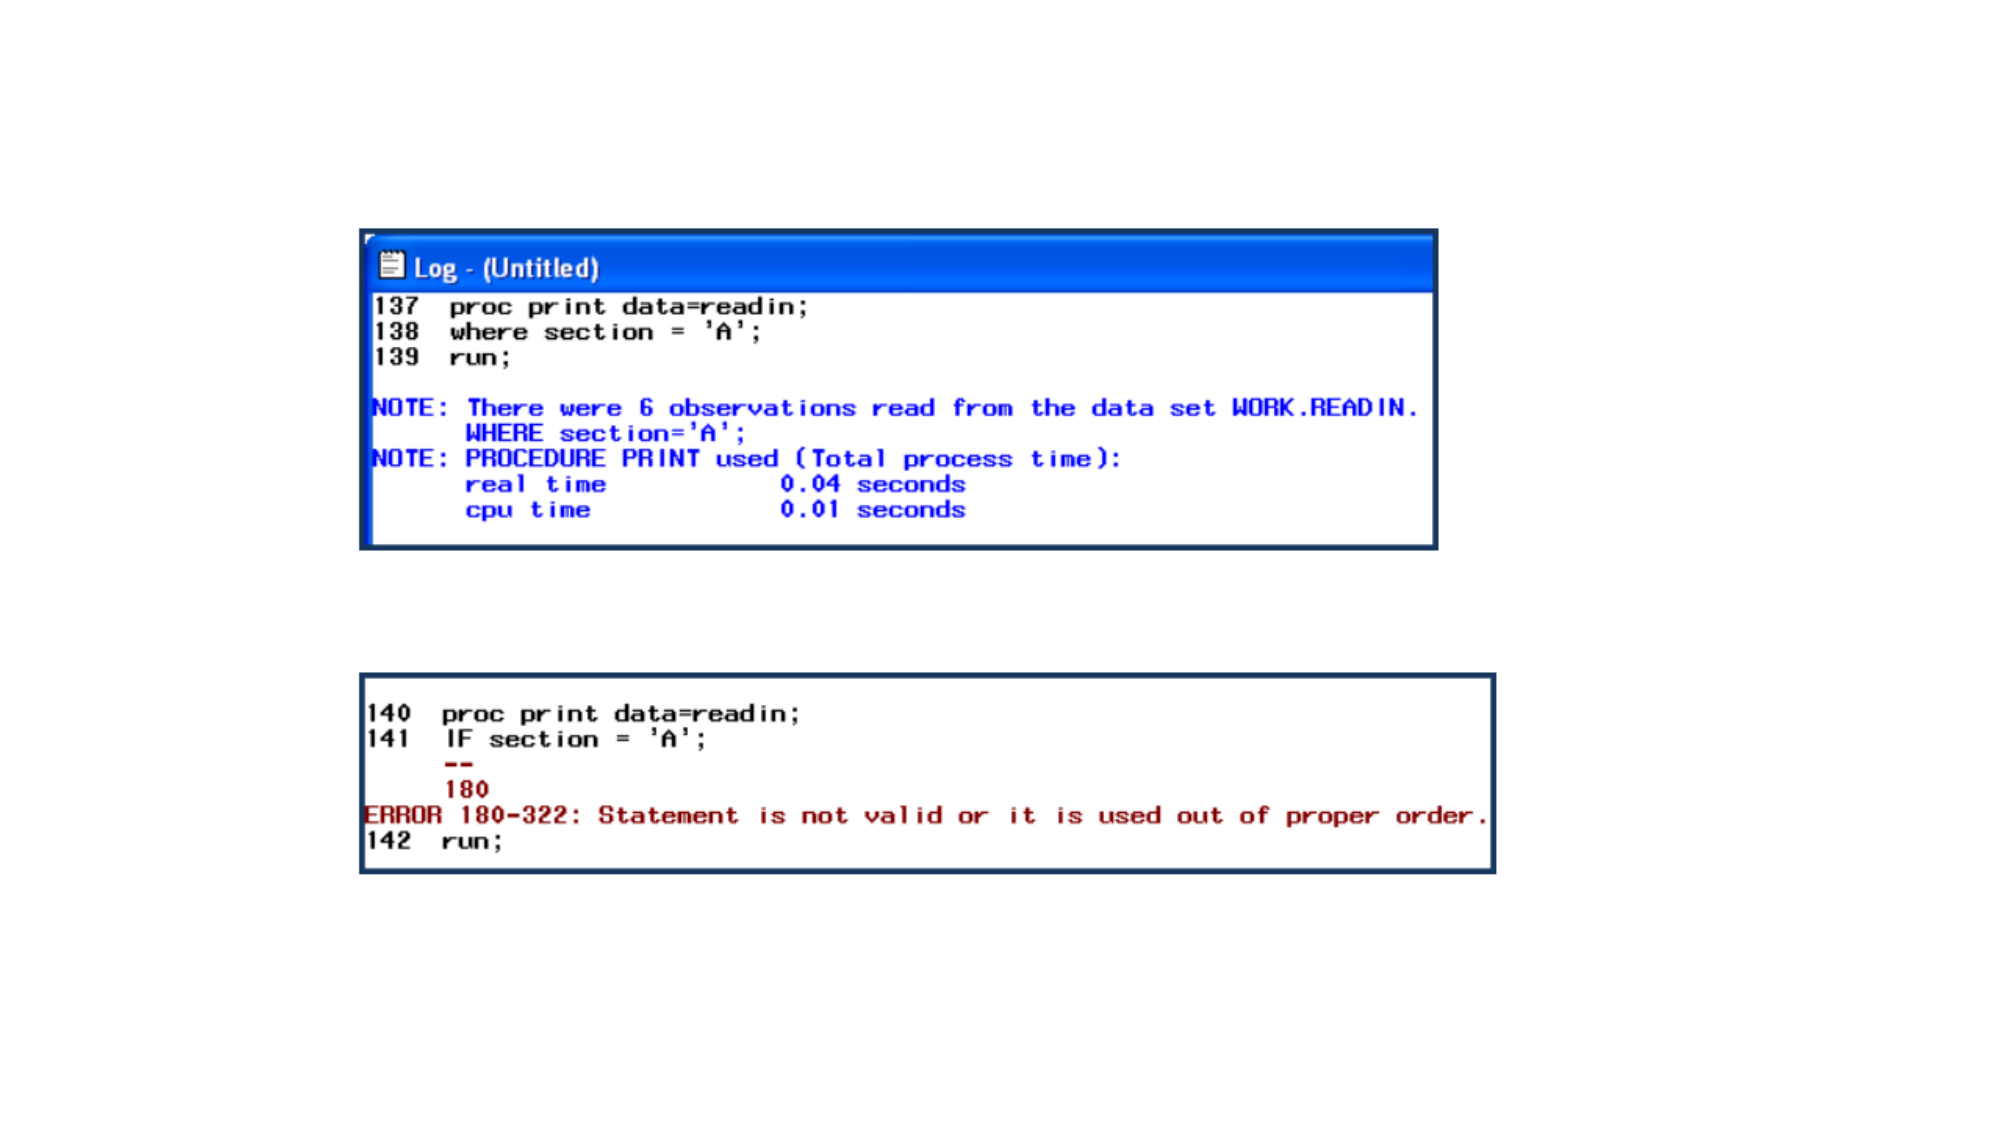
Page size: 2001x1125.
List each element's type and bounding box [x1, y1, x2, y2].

picture [325, 177, 1675, 948]
